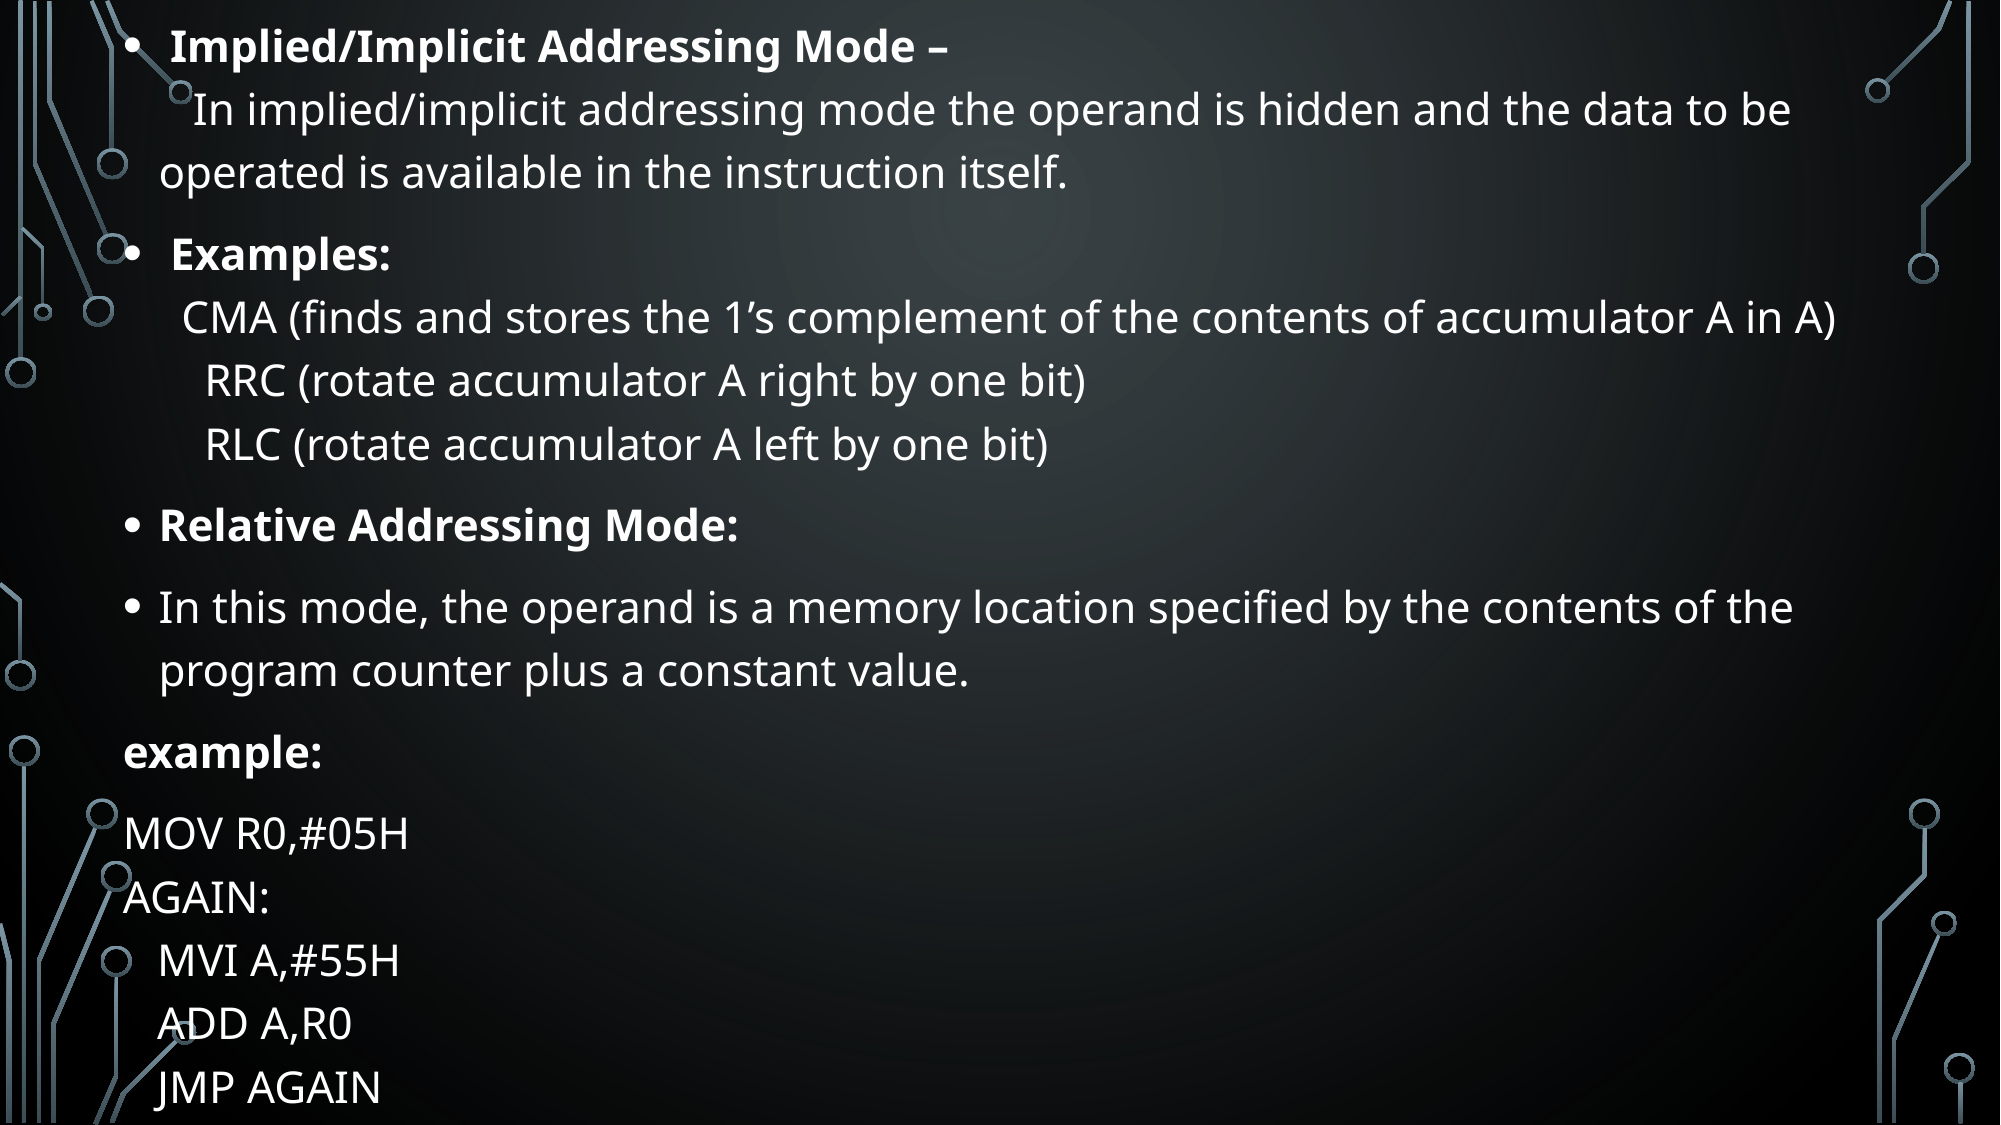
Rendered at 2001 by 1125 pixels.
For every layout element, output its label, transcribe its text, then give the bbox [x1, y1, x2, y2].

list Implied/Implicit Addressing Mode – In implied/implicit addressing mode the operand is hidden and the data to be operated is available in the instruction itself. Examples: CMA (finds and stores the 1’s complement of the contents of accumulator A in A) RRC (rotate accumulator A right by one bit) RLC (rotate accumulator A left by one bit) Relative Addressing Mode: In this mode, the operand is a memory location specified by the contents of the program counter plus a constant value. example: MOV R0,#05H AGAIN: MVI A,#55H ADD A,R0 JMP AGAIN [107, 0, 2000, 1125]
